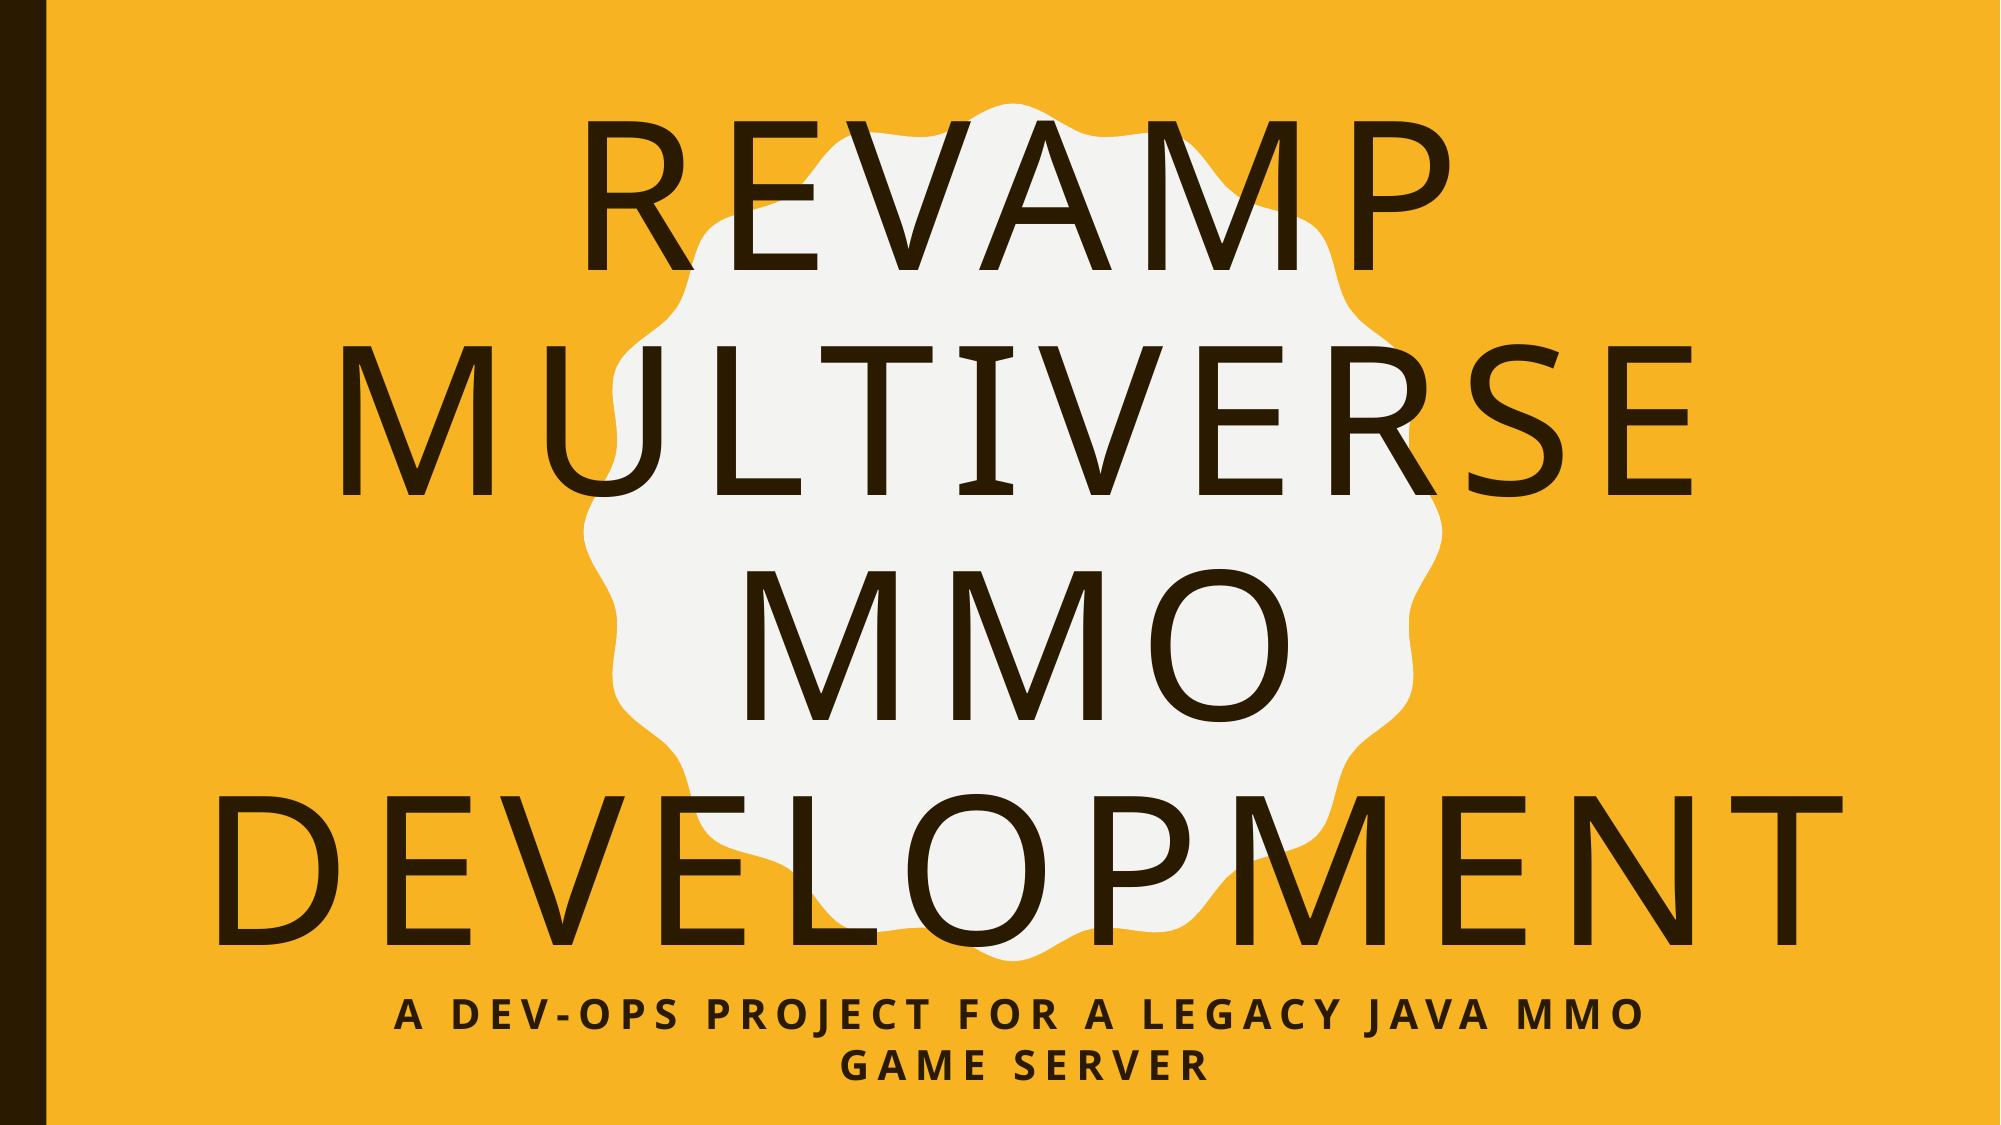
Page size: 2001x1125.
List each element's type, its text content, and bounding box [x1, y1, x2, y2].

subtitle A Dev-Ops Project for a legacy Java MMO Game server [363, 980, 1684, 1103]
title Revamp Multiverse MMO development [176, 180, 1870, 902]
